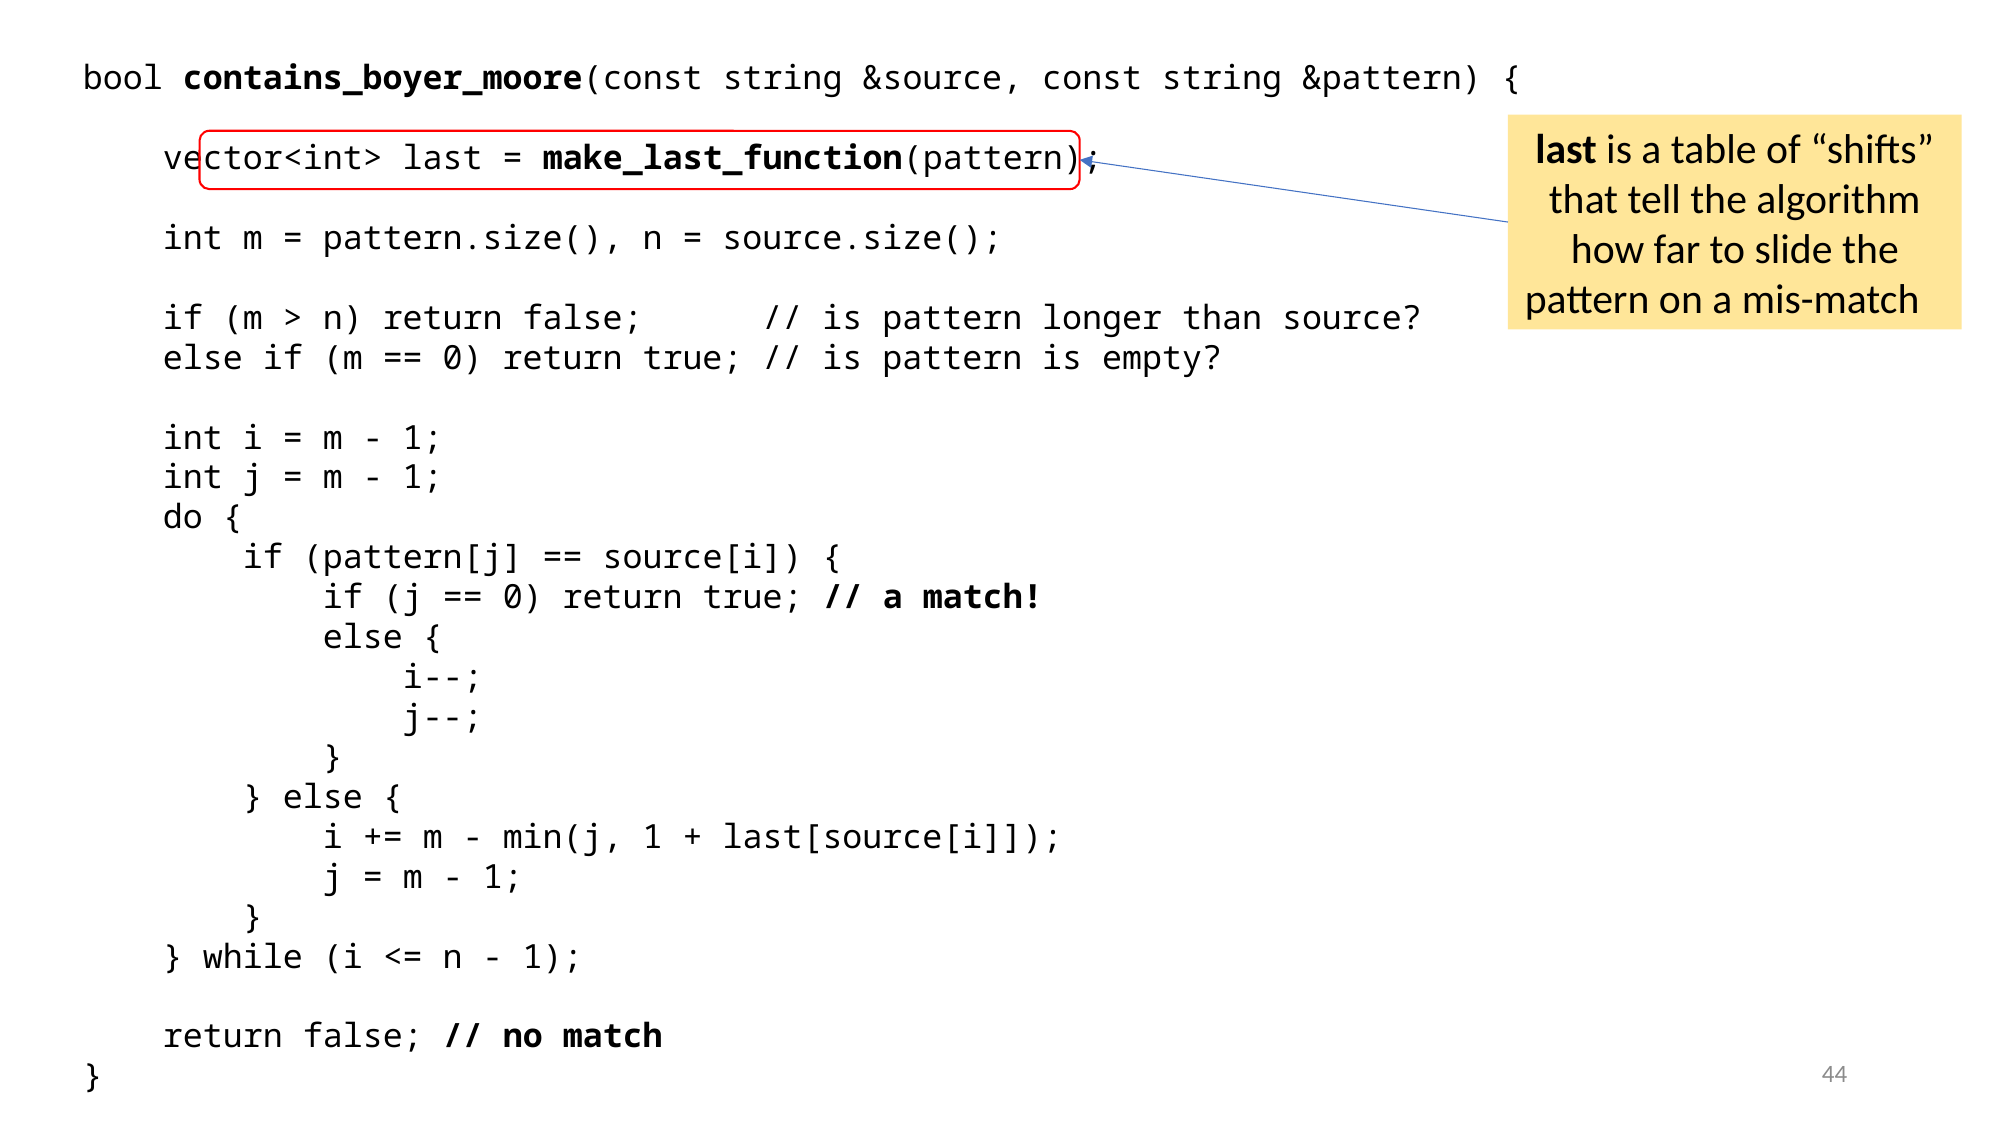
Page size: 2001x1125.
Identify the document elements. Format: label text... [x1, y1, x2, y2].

text_box bool contains_boyer_moore(const string &source, const string &pattern) { vector<int> last = make_last_function(pattern); int m = pattern.size(), n = source.size(); if (m > n) return false; // is pattern longer than source? else if (m == 0) return true; // is pattern is empty? int i = m - 1; int j = m - 1; do { if (pattern[j] == source[i]) { if (j == 0) return true; // a match! else { i--; j--; } } else { i += m - min(j, 1 + last[source[i]]); j = m - 1; } } while (i <= n - 1); return false; // no match } [68, 49, 1538, 1102]
text_box [198, 129, 1081, 191]
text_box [1079, 159, 1508, 224]
text_box last is a table of “shifts” that tell the algorithm how far to slide the pattern on a mis-match [1507, 114, 1962, 330]
slide_number 44 [1412, 1042, 1863, 1103]
